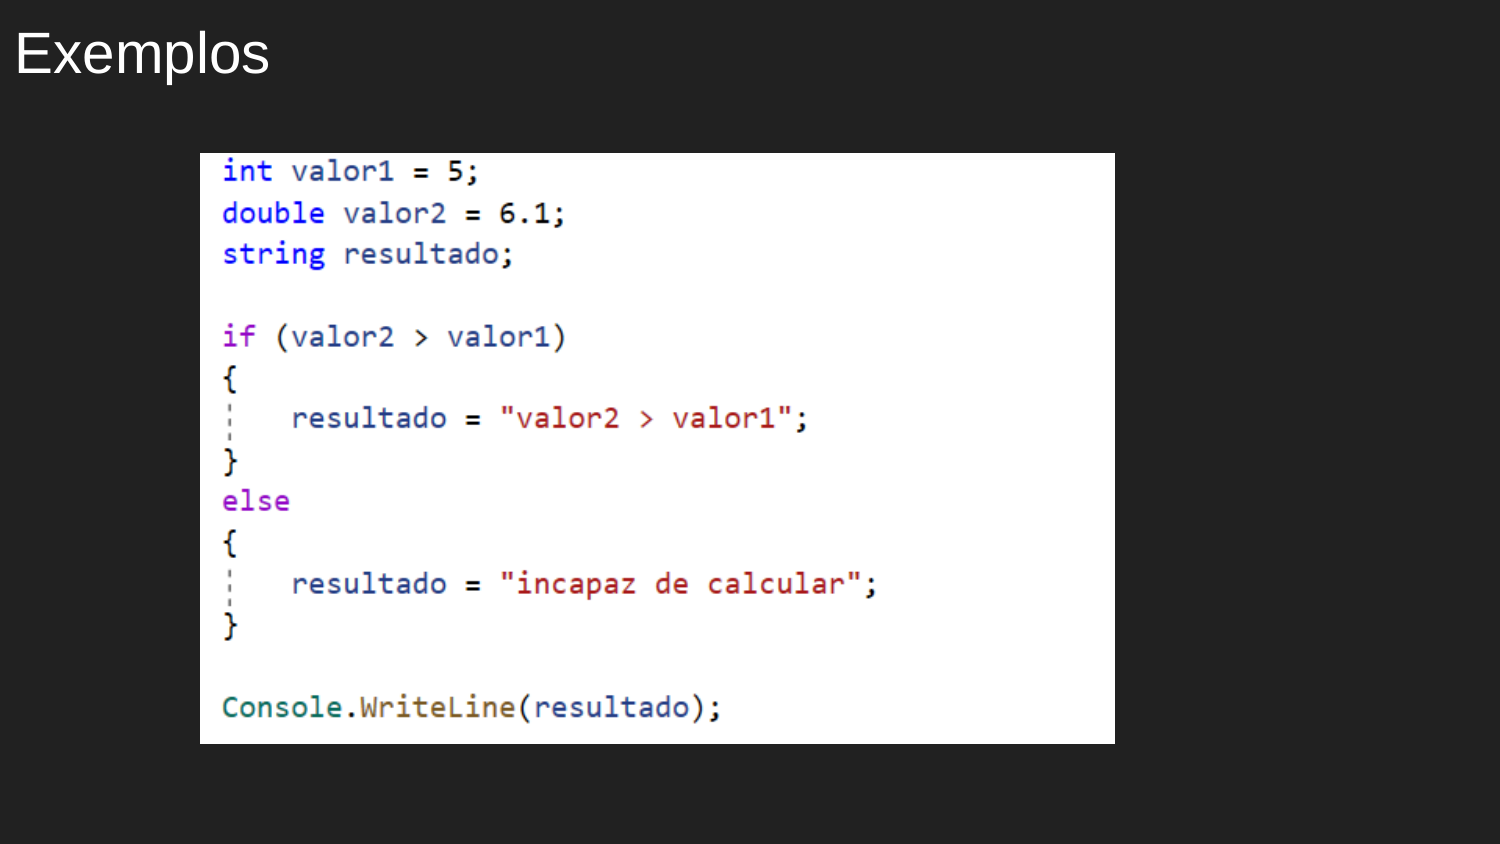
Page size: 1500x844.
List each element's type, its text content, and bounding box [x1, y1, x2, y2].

text_box Exemplos [0, 0, 319, 95]
picture [200, 153, 1116, 745]
